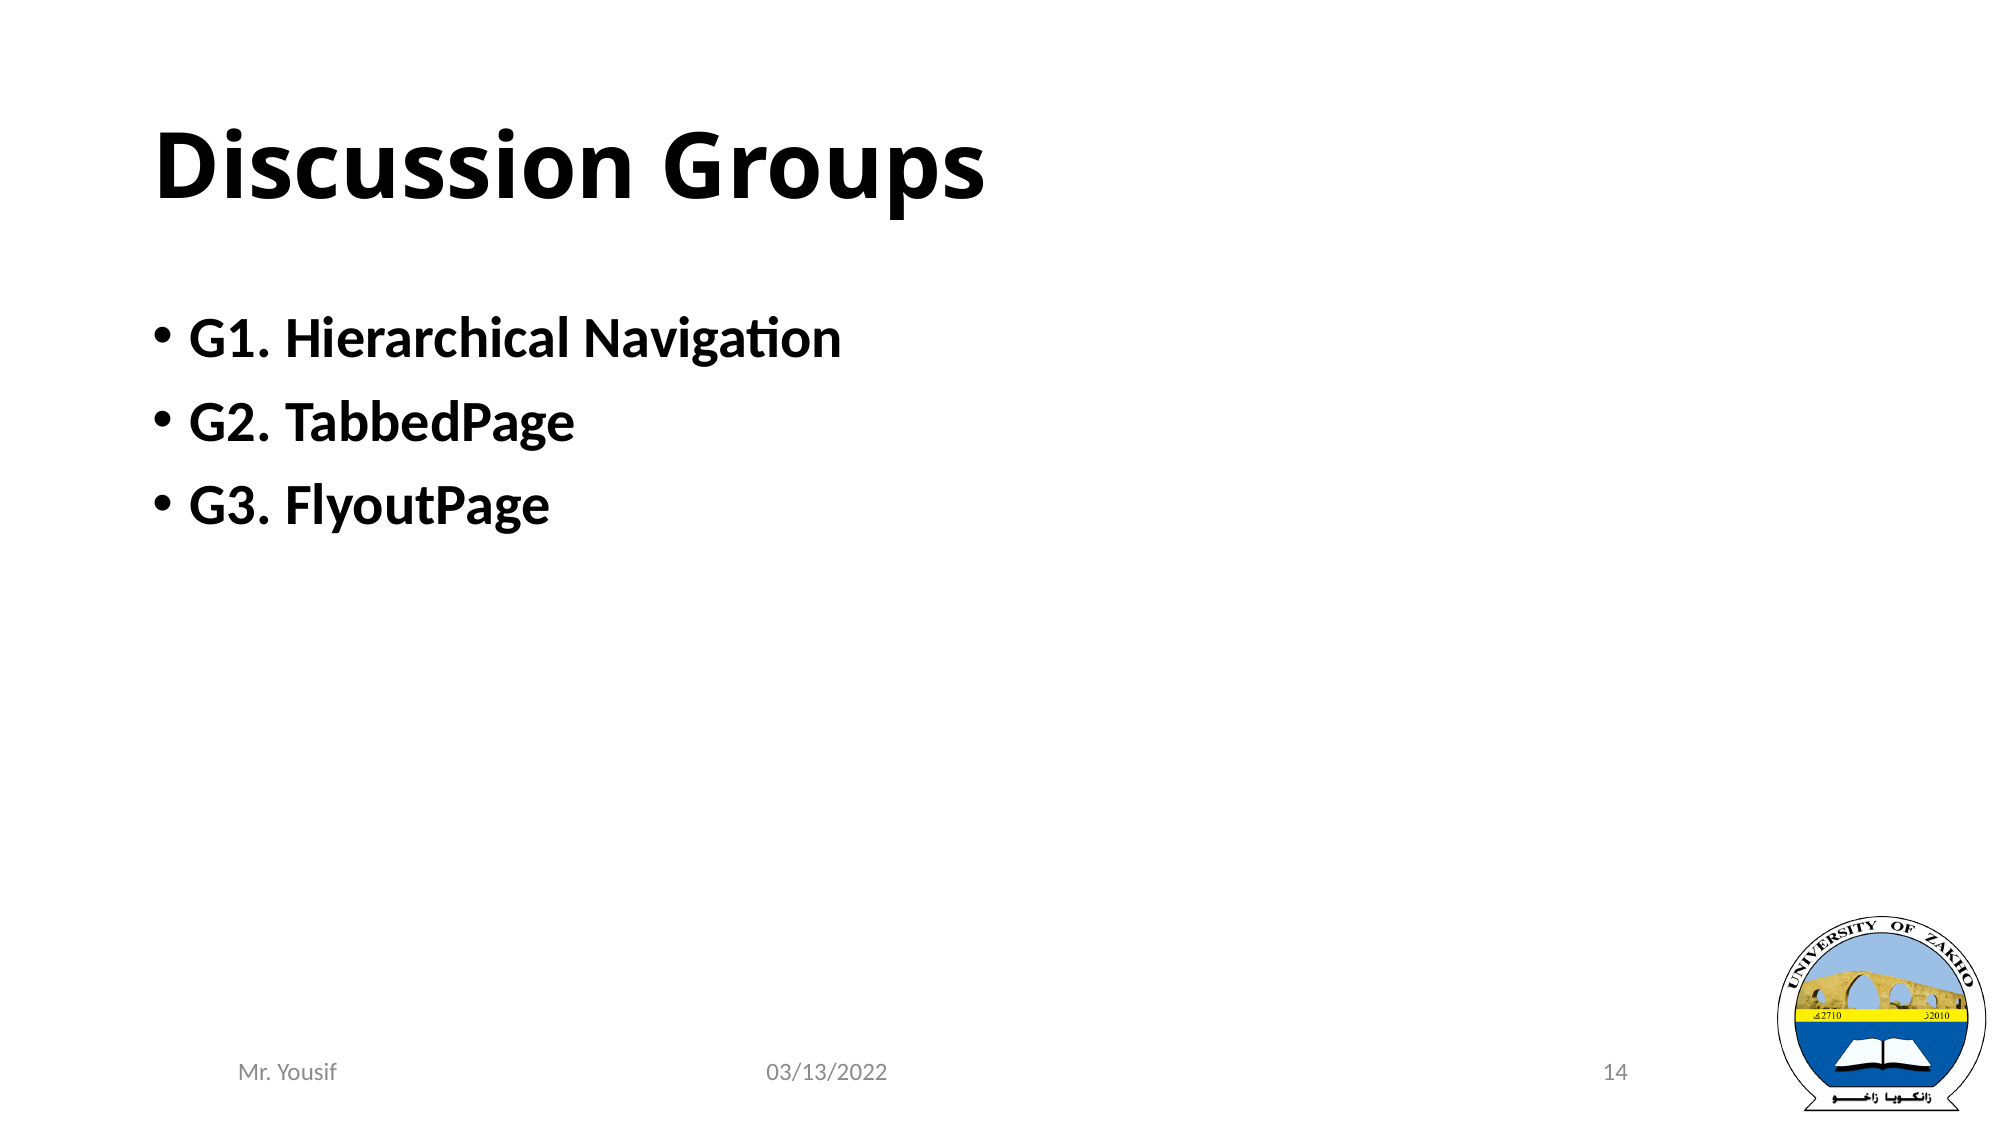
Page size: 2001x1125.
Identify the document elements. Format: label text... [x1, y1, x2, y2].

list G1. Hierarchical Navigation G2. TabbedPage G3. FlyoutPage [137, 299, 1863, 1014]
title Discussion Groups [137, 59, 1863, 278]
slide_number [751, 1040, 1021, 1101]
footer Mr. Yousif [137, 1040, 438, 1101]
picture [1776, 915, 1987, 1112]
slide_number 14 [1193, 1040, 1644, 1101]
